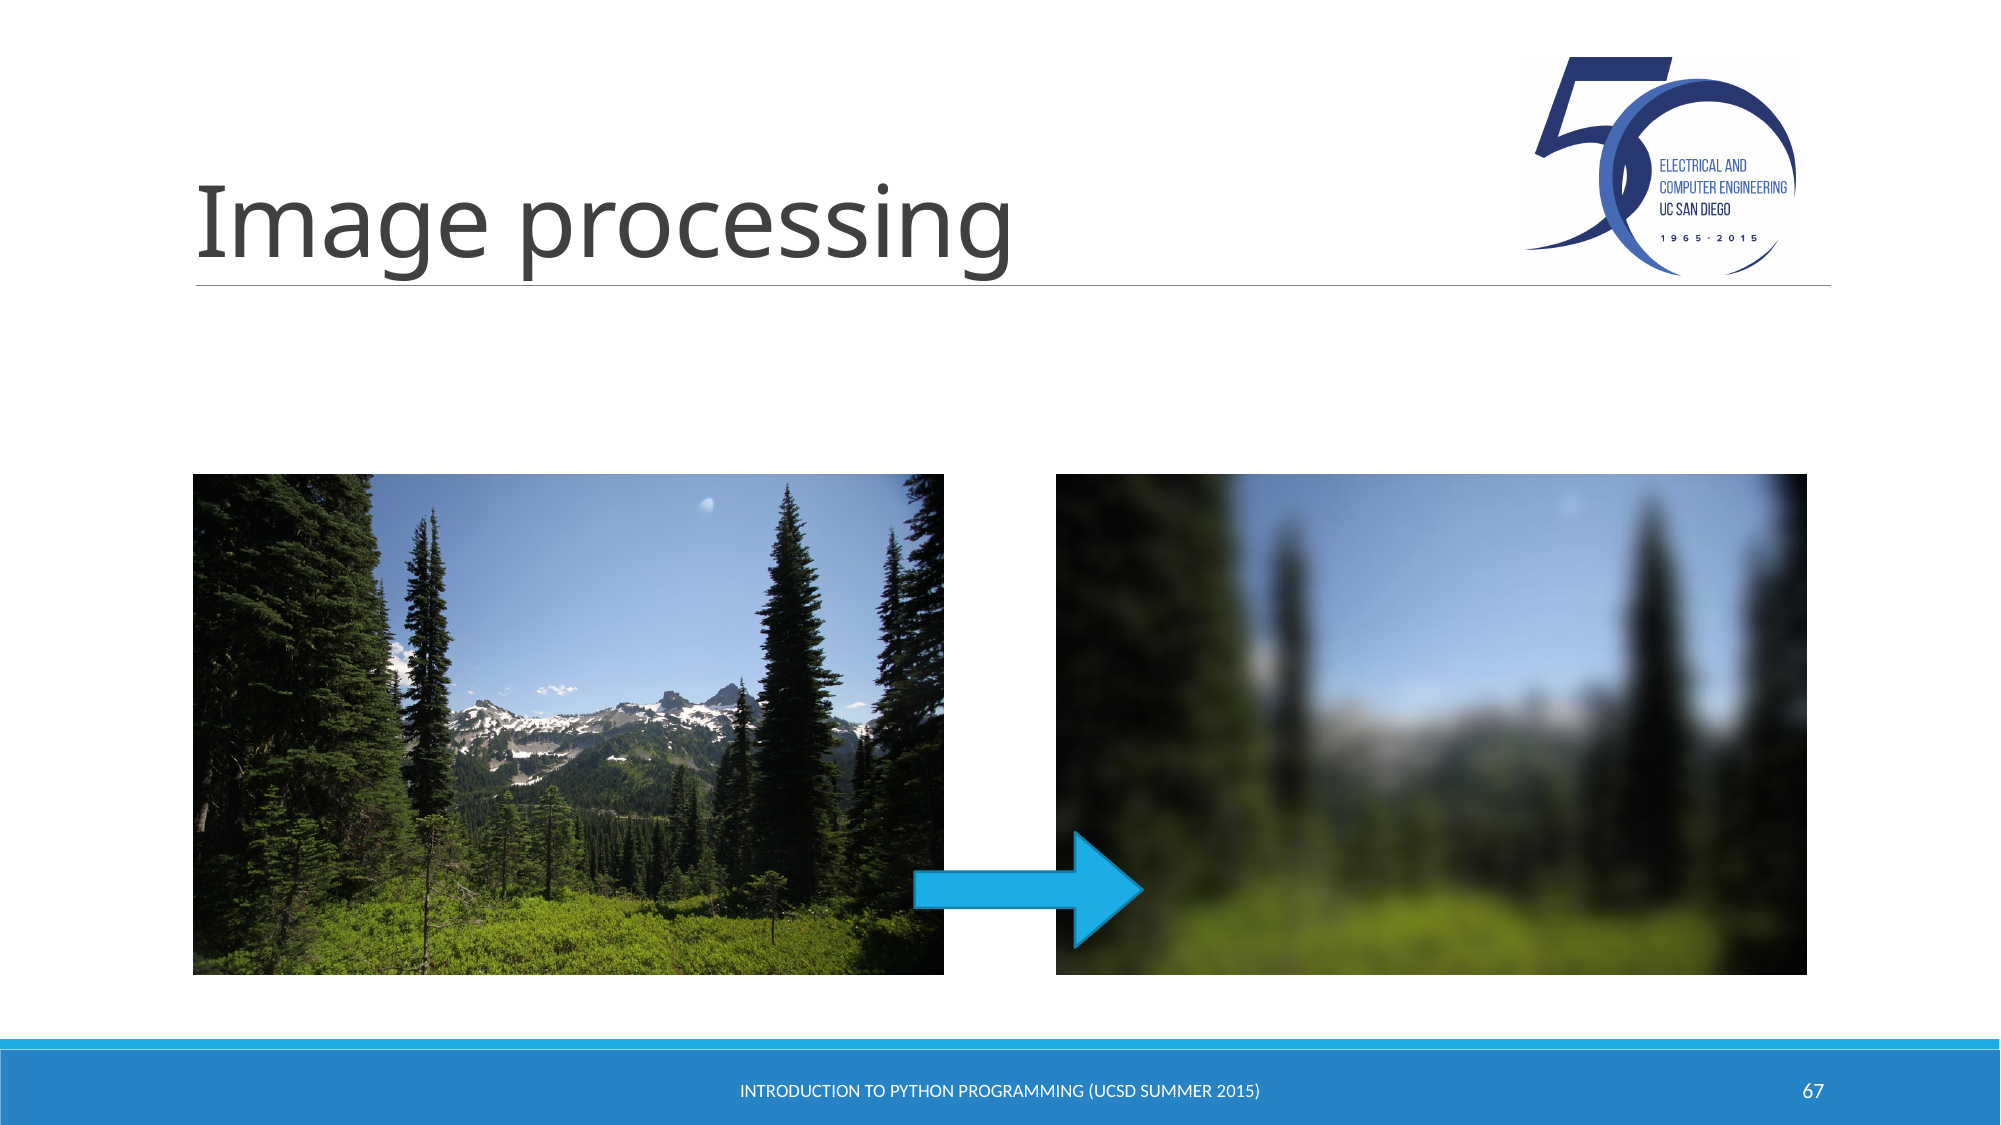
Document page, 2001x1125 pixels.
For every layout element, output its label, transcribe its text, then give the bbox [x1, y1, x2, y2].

picture [193, 474, 945, 976]
text_box [951, 870, 1052, 910]
title Image processing [180, 47, 1830, 285]
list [1055, 474, 1807, 976]
footer Introduction to Python Programming (UCSD Summer 2015) [604, 1059, 1396, 1120]
slide_number 67 [1624, 1059, 1840, 1120]
